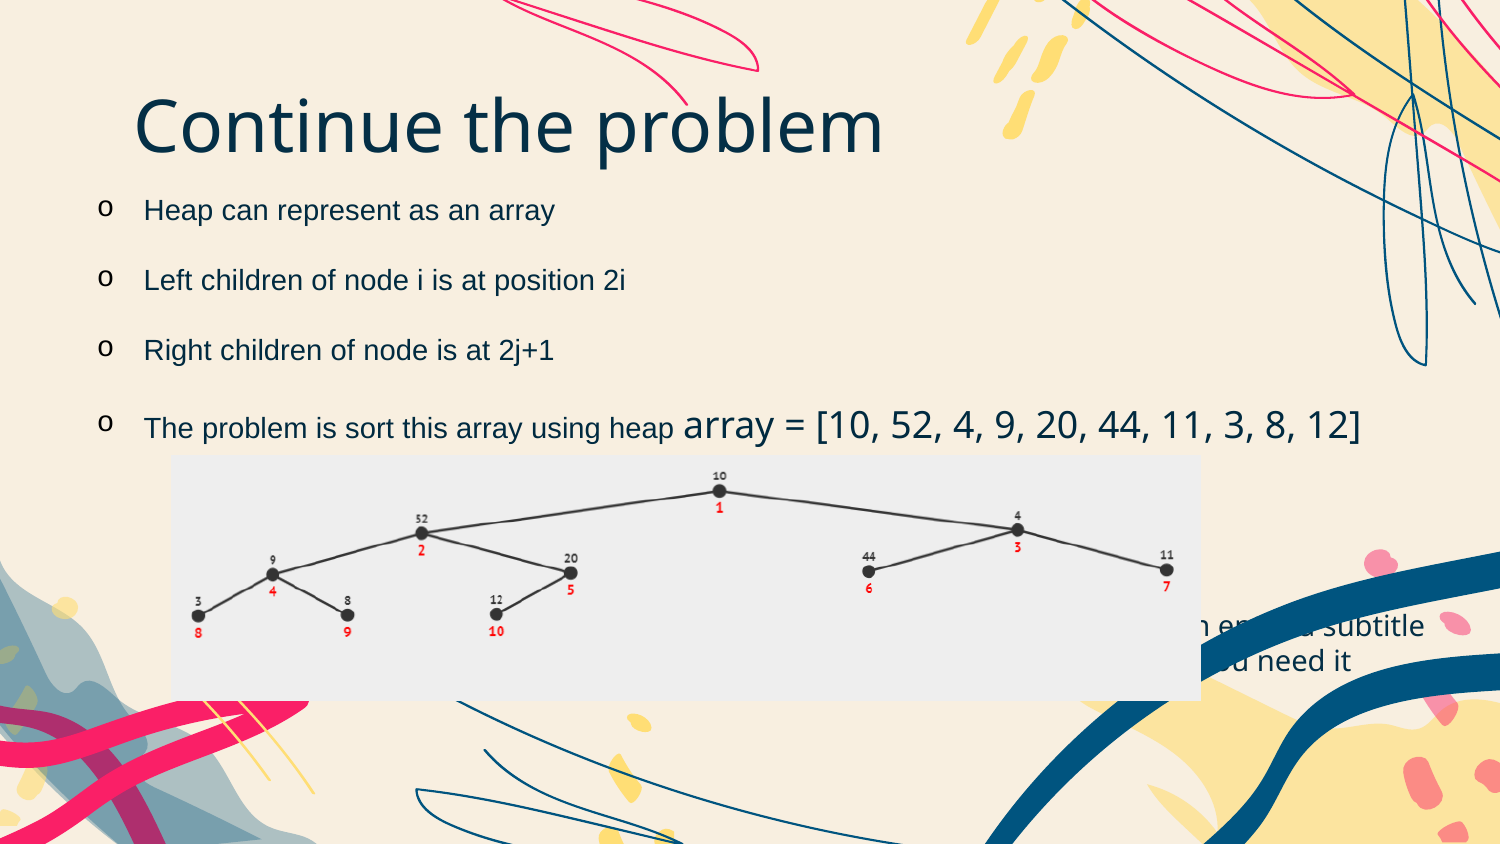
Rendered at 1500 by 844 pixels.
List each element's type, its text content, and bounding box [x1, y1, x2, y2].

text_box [1001, 545, 1500, 844]
text_box [503, 0, 688, 105]
title Continue the problem [118, 72, 803, 182]
text_box Heap can represent as an array Left children of node i is at position 2i Right children of node is at 2j+1 The problem is sort this array using heap array = [10, 52, 4, 9, 20, 44, 11, 3, 8, 12] [82, 183, 1377, 489]
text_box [0, 541, 355, 844]
text_box [511, 0, 759, 72]
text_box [808, 0, 1500, 259]
picture [171, 455, 1202, 701]
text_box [415, 708, 997, 844]
